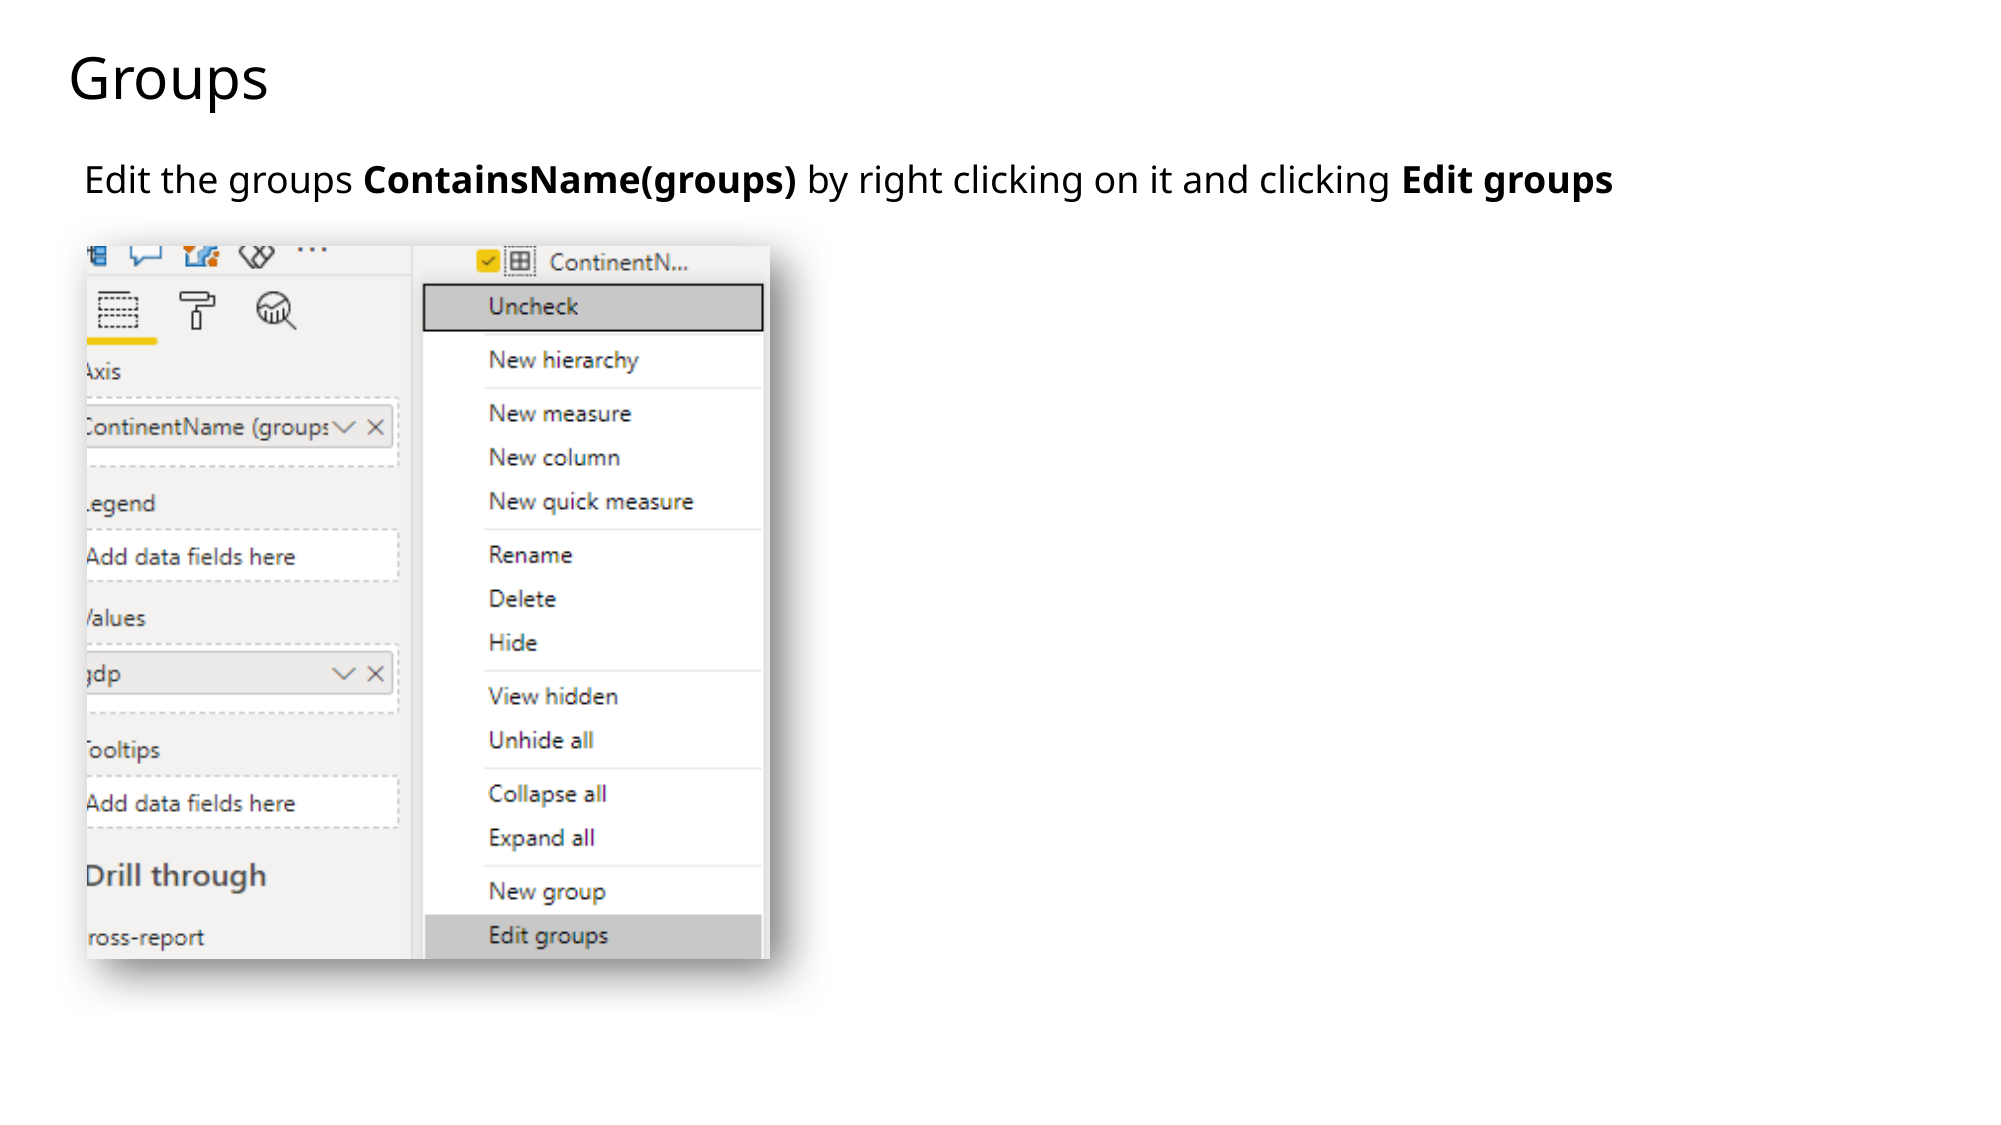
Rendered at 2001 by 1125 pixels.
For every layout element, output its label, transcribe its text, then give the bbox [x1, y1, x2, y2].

text_box Groups [53, 33, 284, 119]
picture [87, 246, 770, 959]
text_box Edit the groups ContainsName(groups) by right clicking on it and clicking Edit groups [69, 145, 1896, 209]
